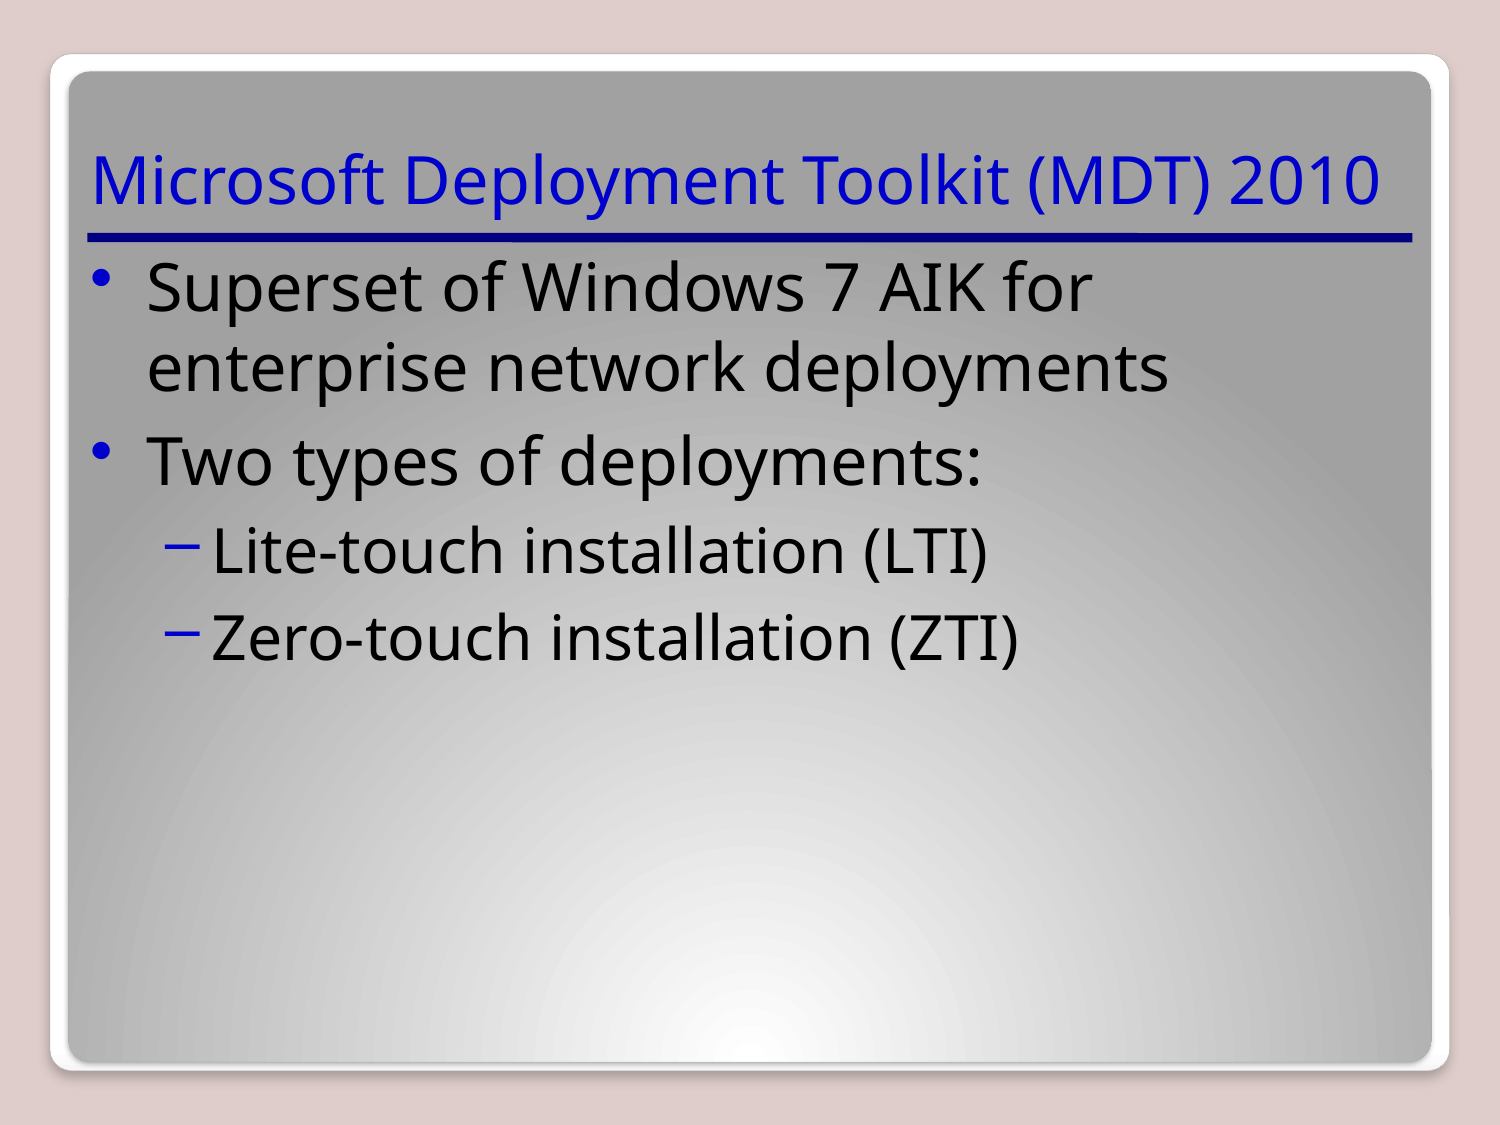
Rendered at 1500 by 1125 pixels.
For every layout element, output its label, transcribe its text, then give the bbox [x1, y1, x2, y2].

title Microsoft Deployment Toolkit (MDT) 2010 [74, 74, 1426, 226]
list Superset of Windows 7 AIK for enterprise network deployments Two types of deployments: Lite-touch installation (LTI) Zero-touch installation (ZTI) [74, 237, 1426, 1063]
